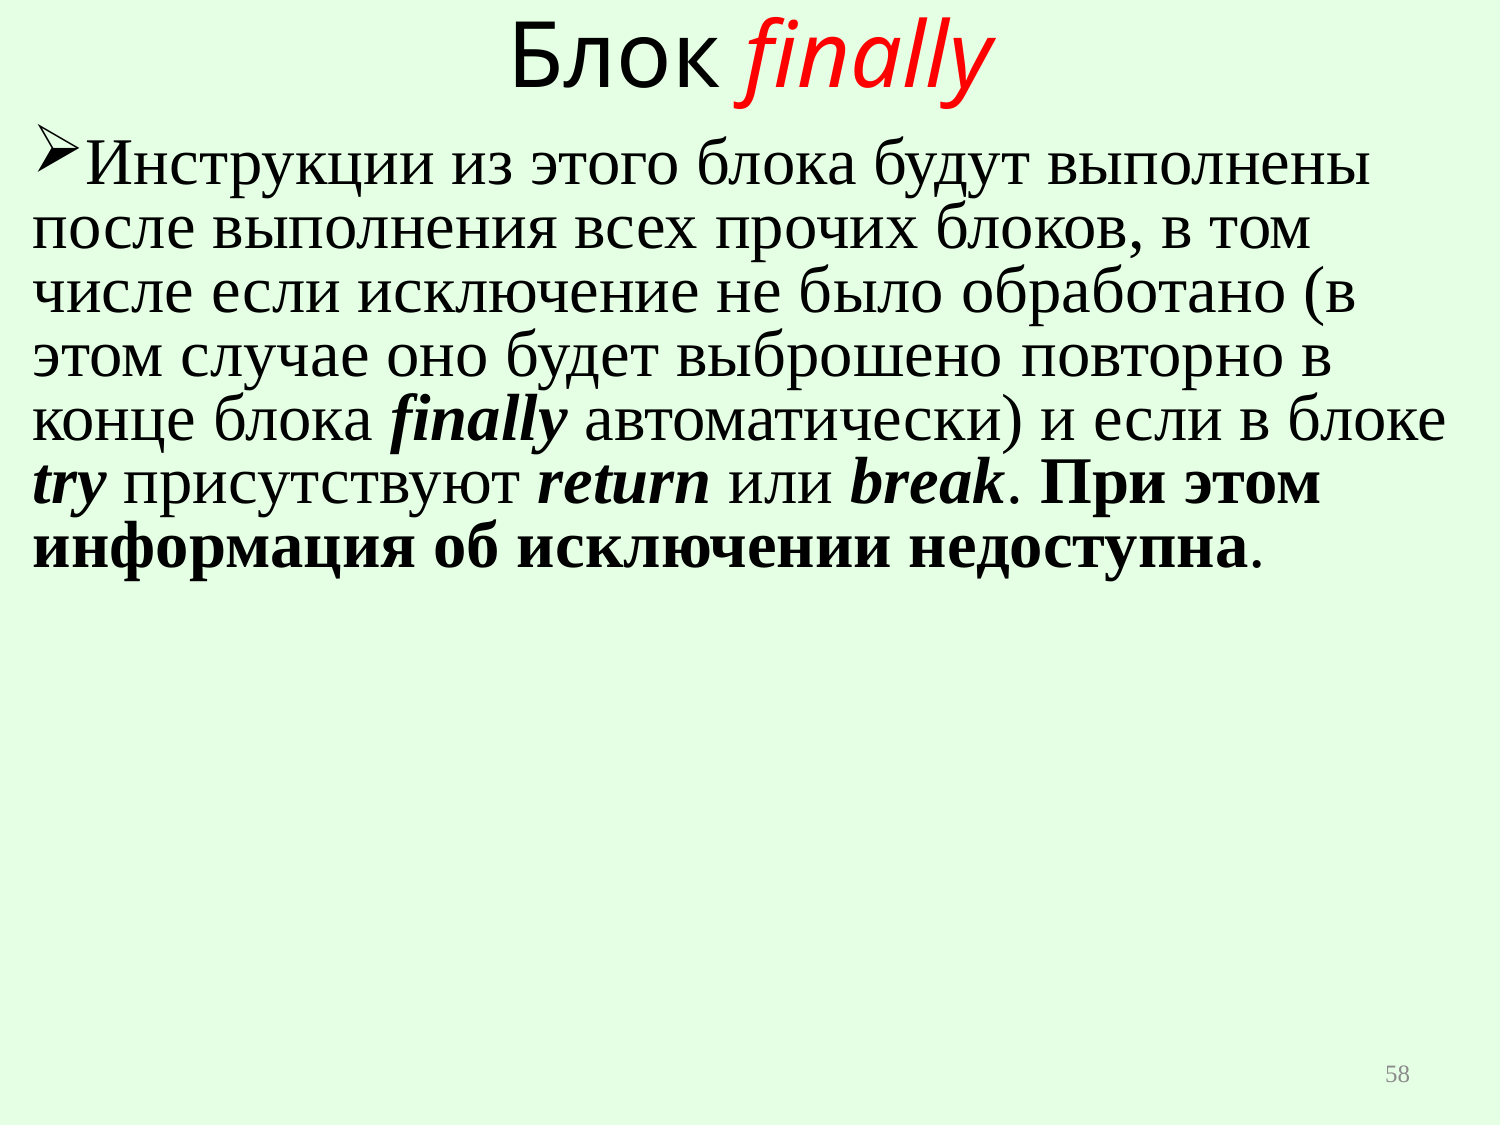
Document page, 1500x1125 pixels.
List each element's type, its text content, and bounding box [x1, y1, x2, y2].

slide_number 58 [1074, 1042, 1425, 1103]
list Инструкции из этого блока будут выполнены после выполнения всех прочих блоков, в том числе если исключение не было обработано (в этом случае оно будет выброшено повторно в конце блока finally автоматически) и если в блоке try присутствуют return или break. При этом информация об исключении недоступна. [17, 125, 1483, 1035]
title Блок finally [17, 0, 1483, 102]
